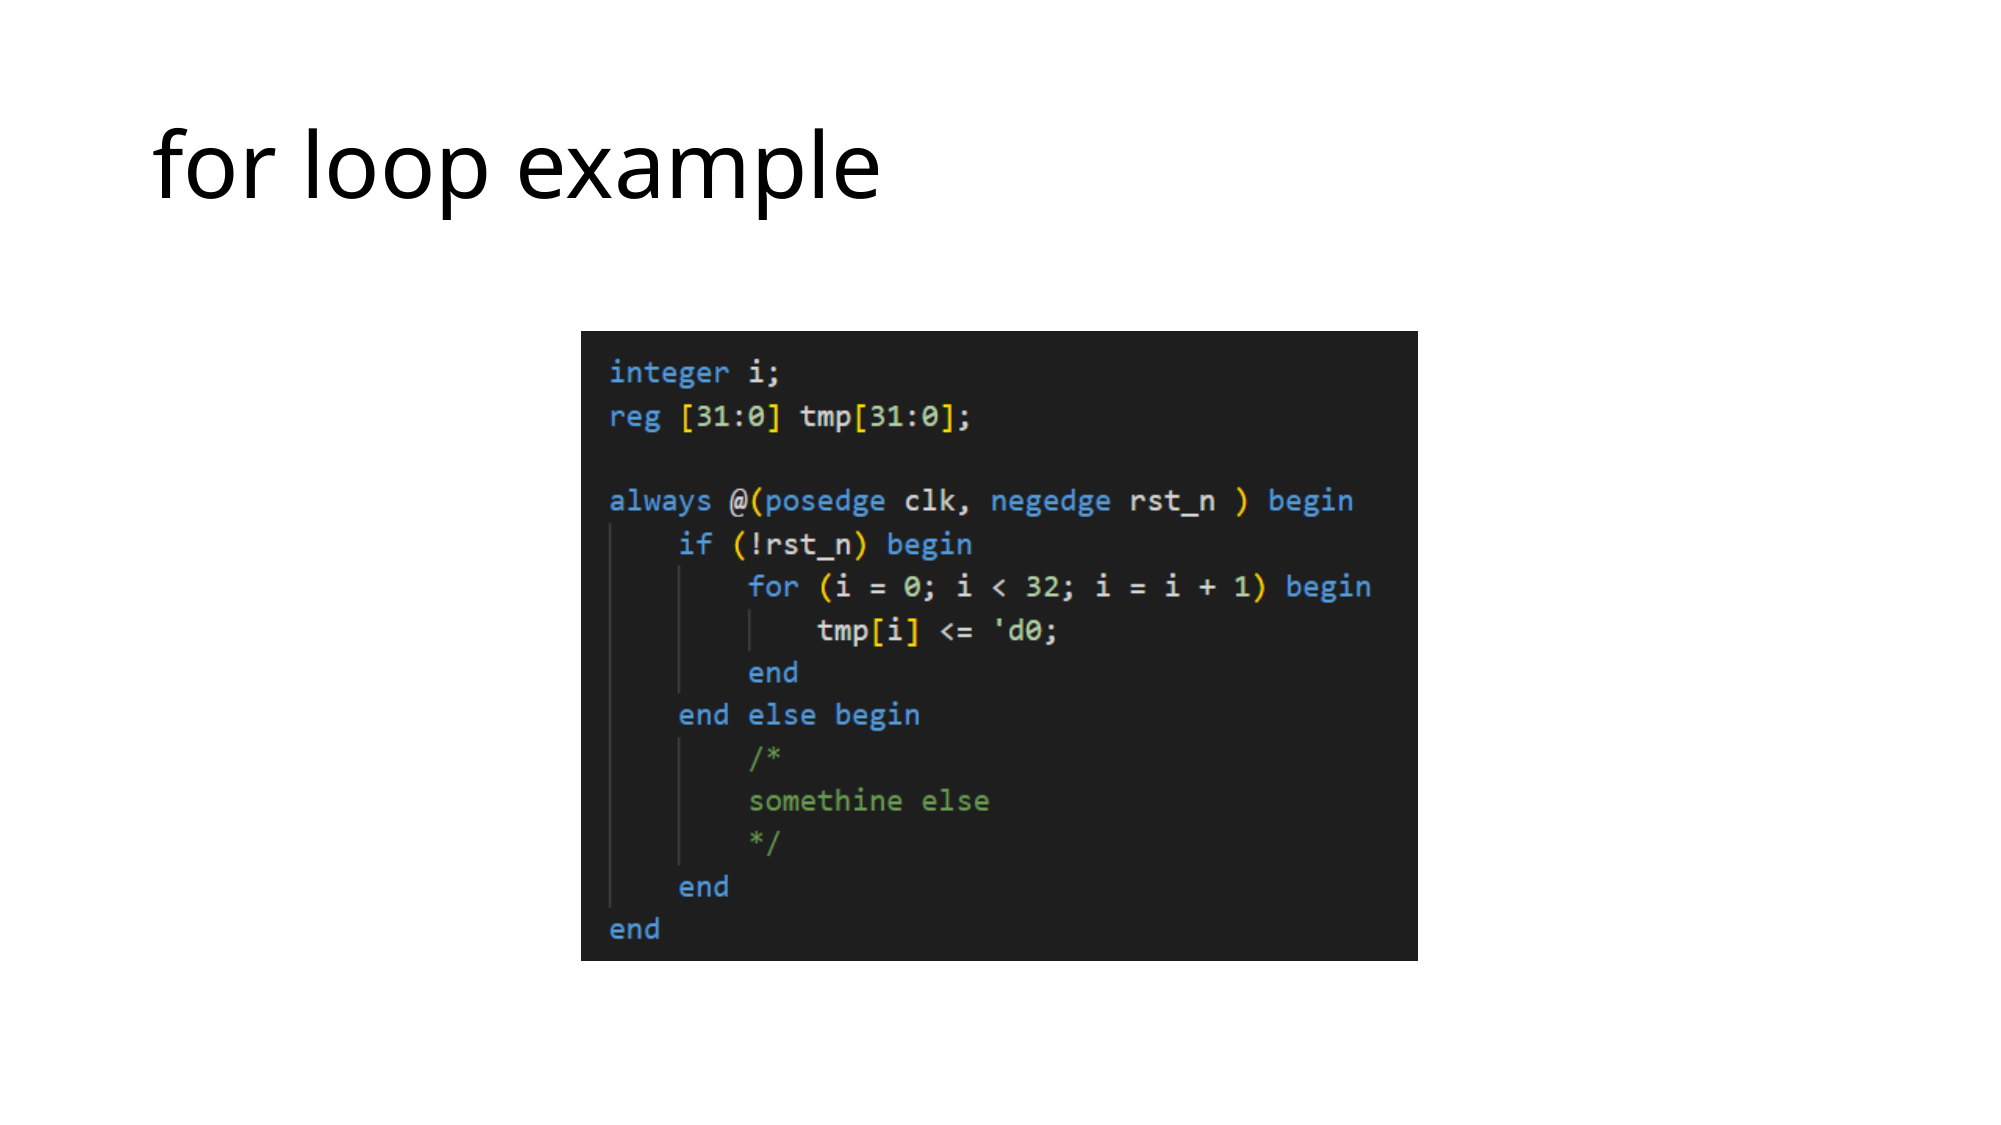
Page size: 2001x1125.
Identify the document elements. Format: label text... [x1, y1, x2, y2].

title for loop example [137, 59, 1863, 278]
picture [581, 331, 1419, 961]
